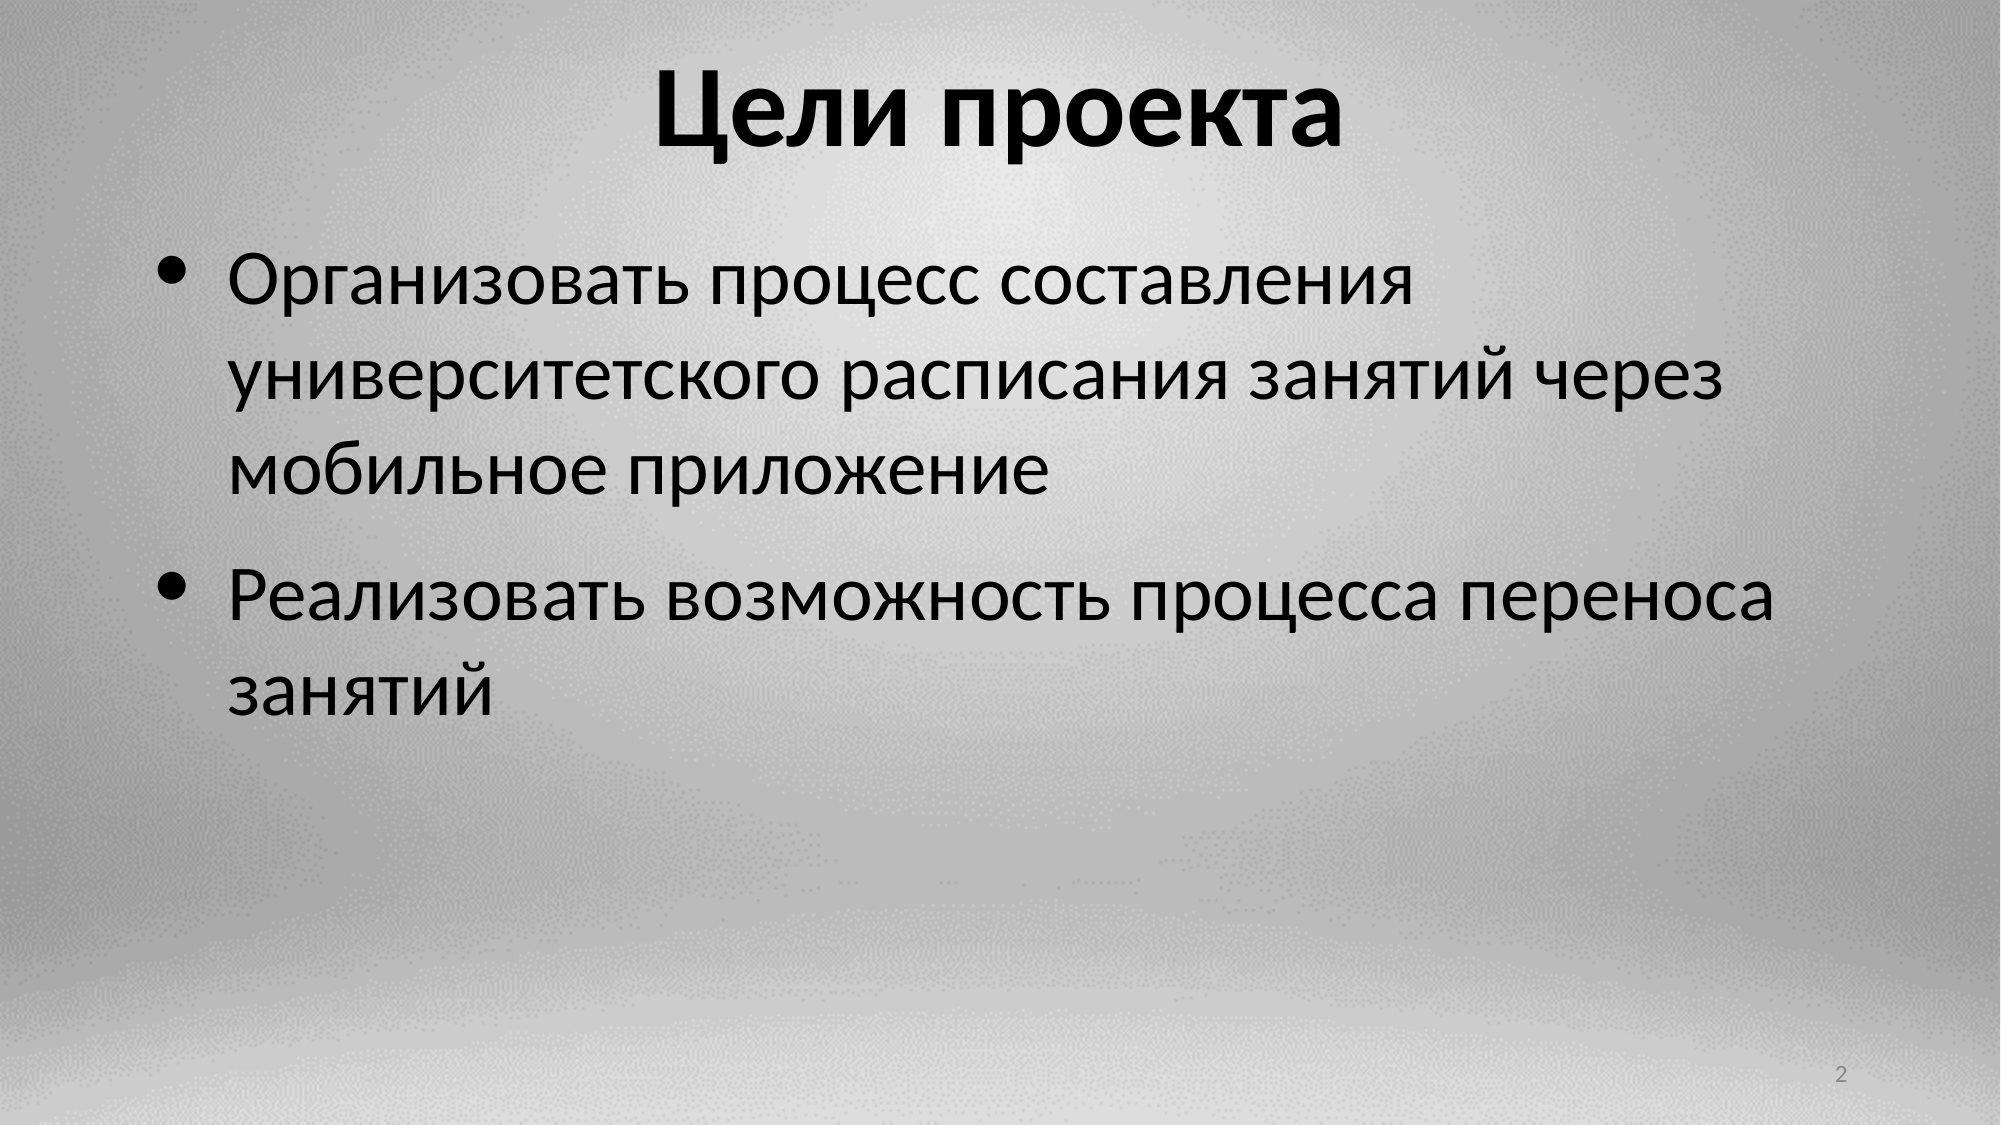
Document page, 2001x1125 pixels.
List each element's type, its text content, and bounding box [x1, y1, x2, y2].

picture [0, 0, 2001, 1125]
title Цели проекта [137, 0, 1863, 217]
slide_number ‹#› [1412, 1042, 1863, 1103]
text_box Организовать процесс составления университетского расписания занятий через мобильное приложение Реализовать возможность процесса переноса занятий [137, 217, 1863, 833]
